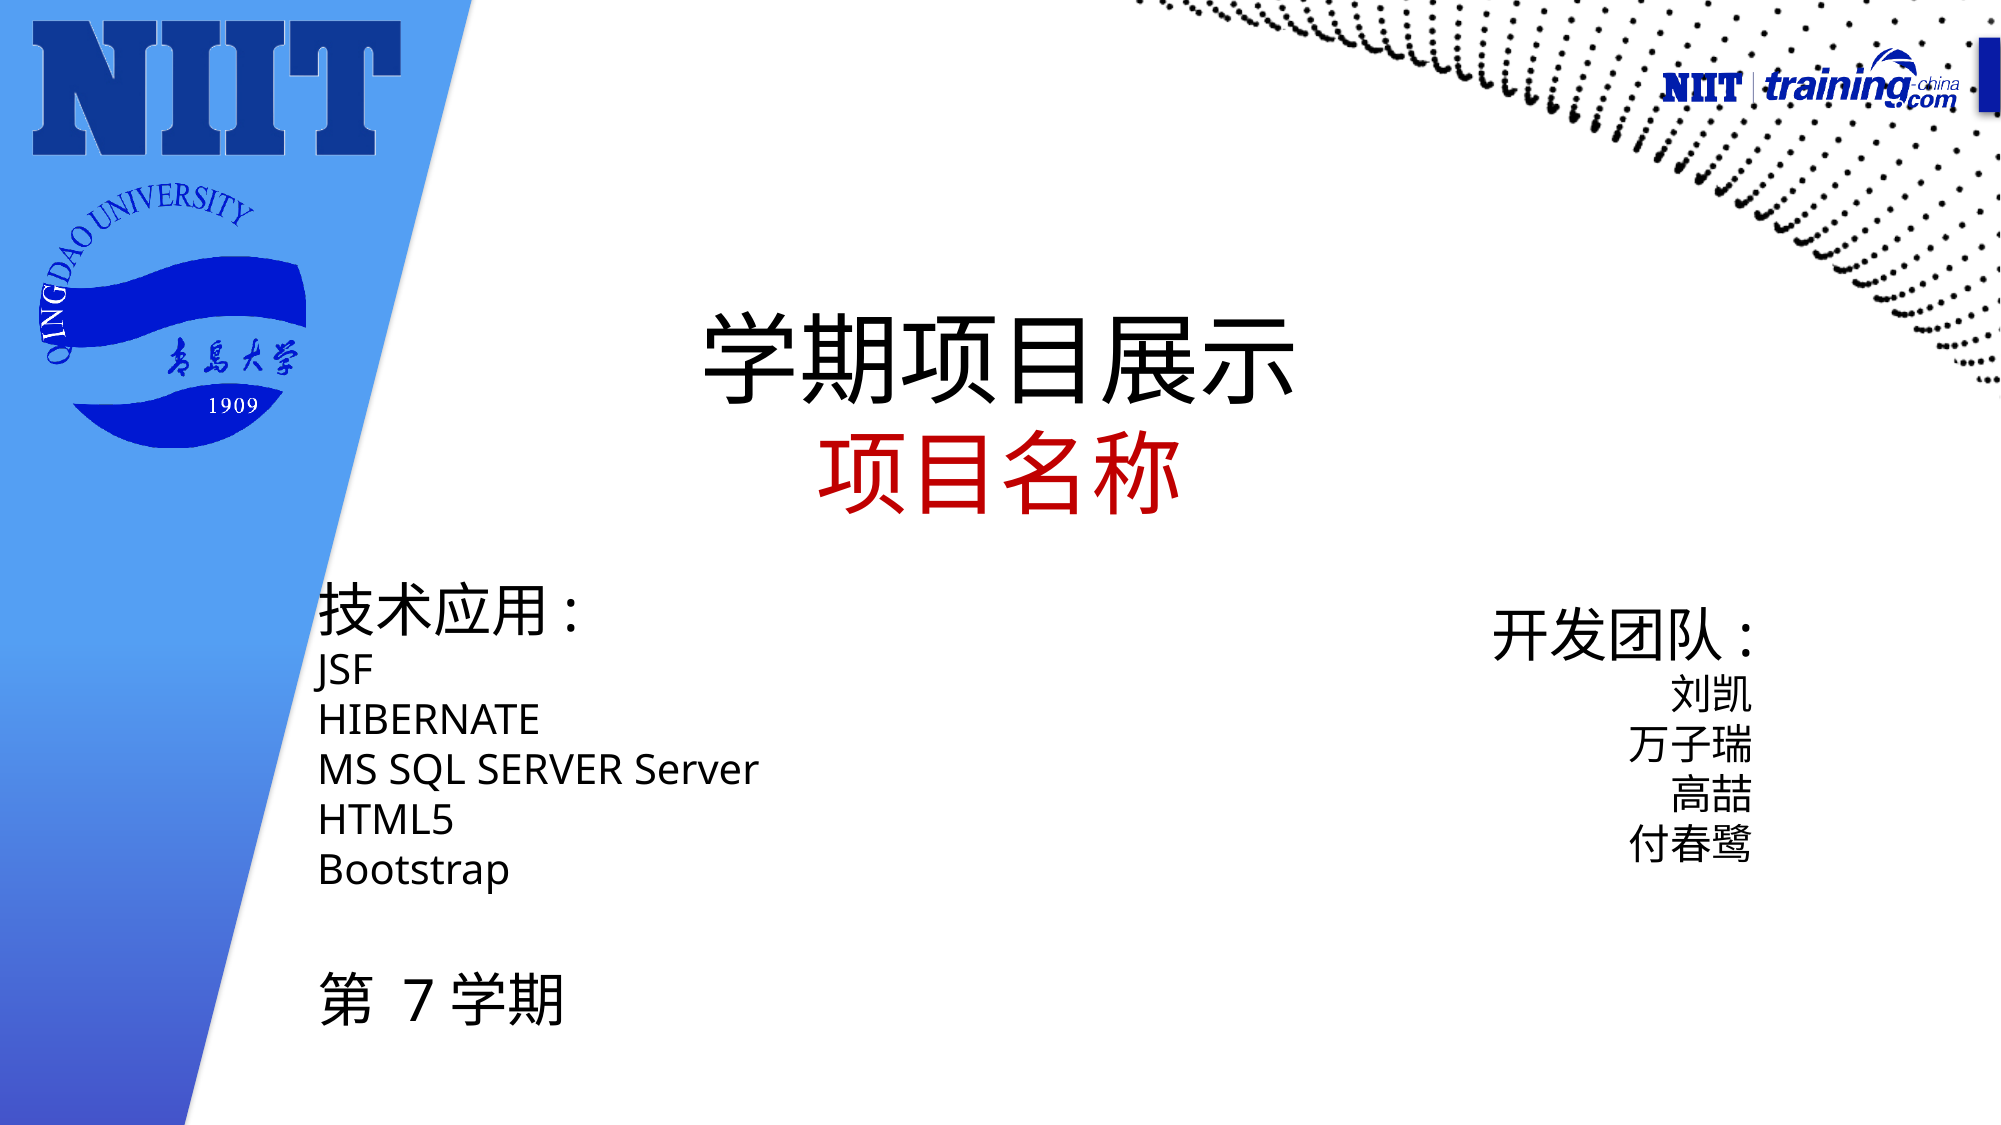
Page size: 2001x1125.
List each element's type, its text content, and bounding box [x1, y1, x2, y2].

picture [0, 0, 437, 448]
title 学期项目展示 项目名称 [249, 236, 1750, 538]
text_box 技术应用: JSF HIBERNATE MS SQL SERVER Server HTML5 Bootstrap 第 7学期 [305, 594, 1056, 872]
subtitle 开发团队: 刘凯 万子瑞 高喆 付春鹭 [1015, 557, 1766, 908]
picture [892, 0, 2001, 1002]
